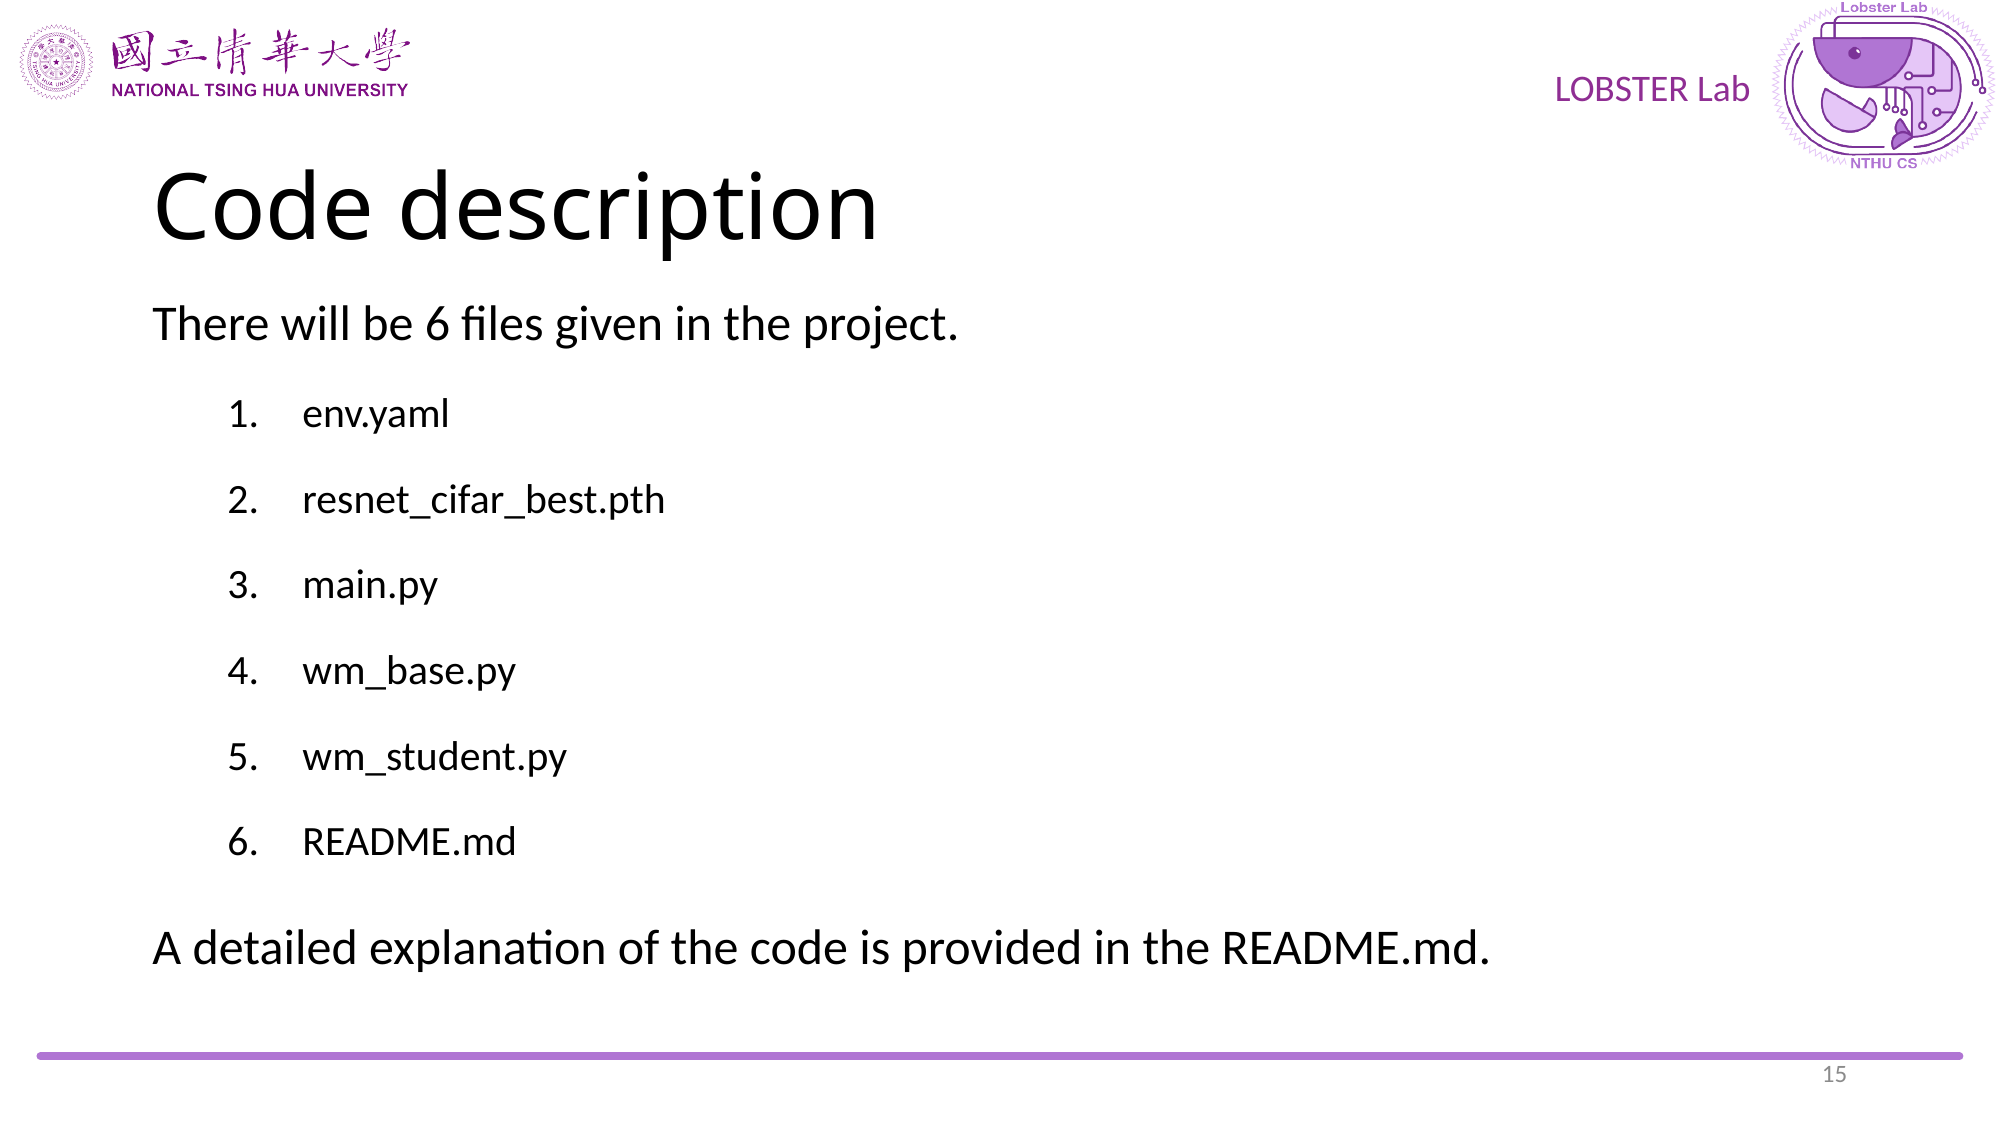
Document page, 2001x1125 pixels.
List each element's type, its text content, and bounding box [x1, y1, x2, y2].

list There will be 6 files given in the project. env.yaml resnet_cifar_best.pth main.py wm_base.py wm_student.py README.md A detailed explanation of the code is provided in the README.md. [137, 253, 1863, 1043]
picture [19, 24, 410, 100]
title Code description [137, 101, 1863, 253]
picture [1767, 0, 2000, 173]
slide_number 15 [1412, 1042, 1863, 1103]
